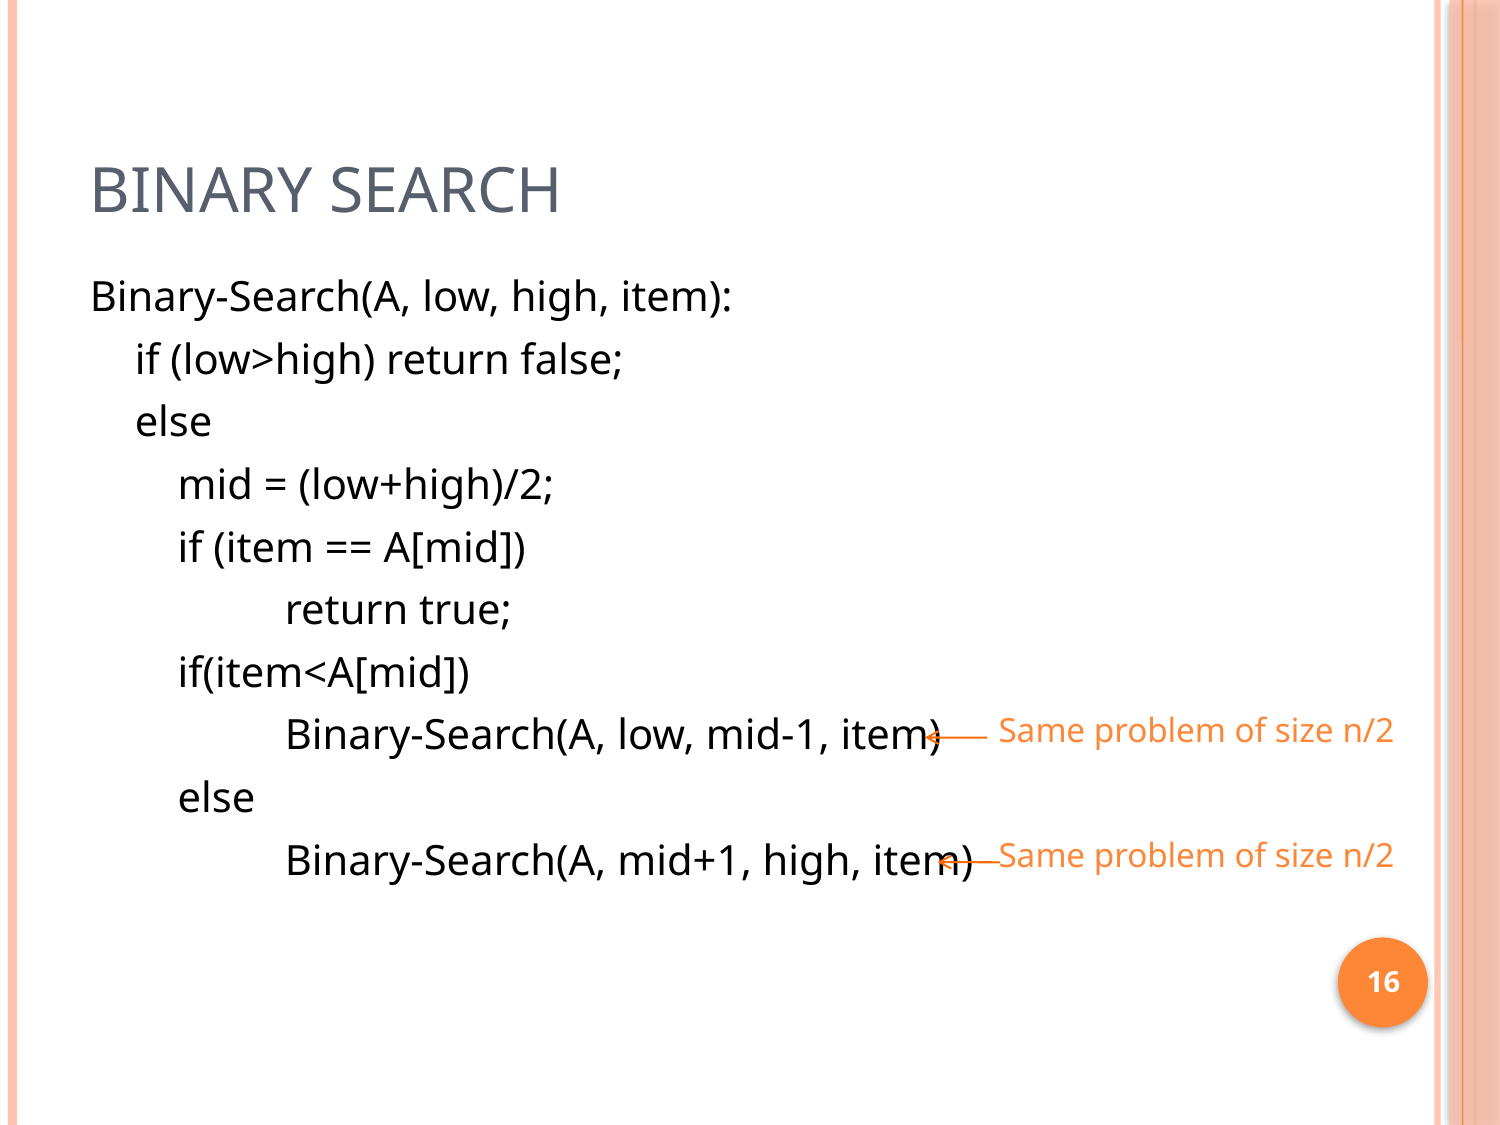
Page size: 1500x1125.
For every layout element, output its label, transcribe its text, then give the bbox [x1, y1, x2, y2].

title Binary Search [75, 45, 1300, 233]
slide_number 16 [1333, 940, 1434, 1027]
text_box Same problem of size n/2 [983, 702, 1410, 757]
text_box Same problem of size n/2 [983, 826, 1410, 882]
list Binary-Search(A, low, high, item): if (low>high) return false; else mid = (low+high)/2; if (item == A[mid]) return true; if(item<A[mid]) Binary-Search(A, low, mid-1, item) else Binary-Search(A, mid+1, high, item) [75, 262, 1300, 1062]
